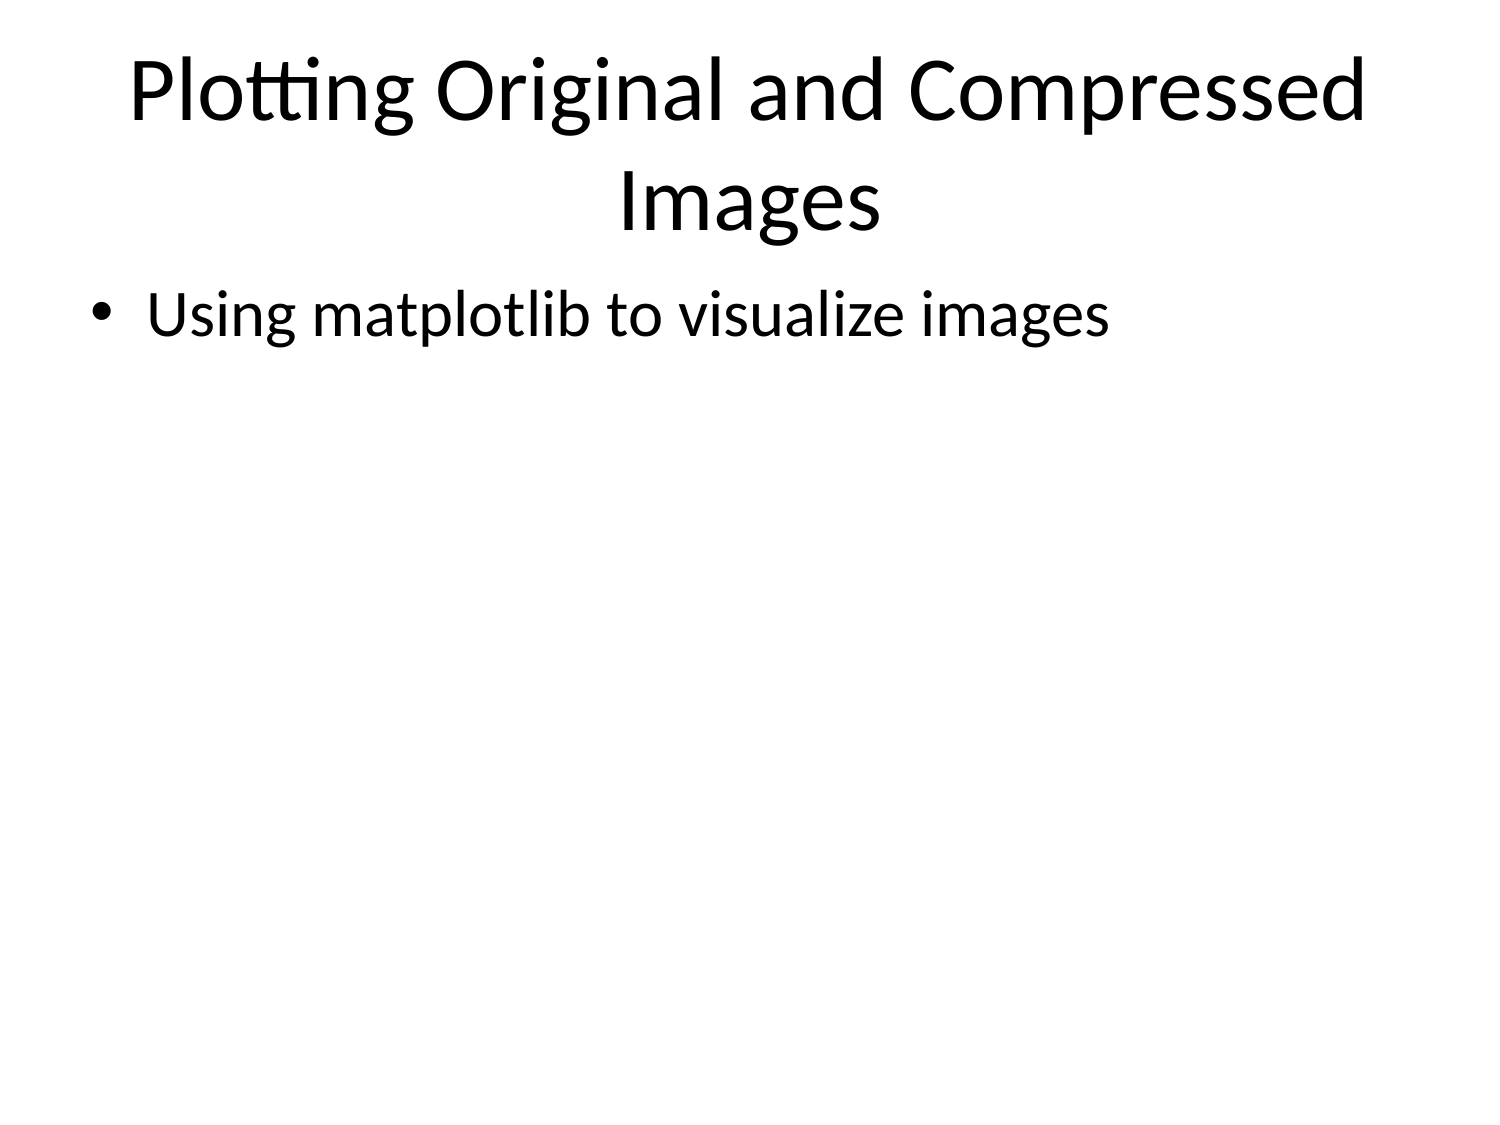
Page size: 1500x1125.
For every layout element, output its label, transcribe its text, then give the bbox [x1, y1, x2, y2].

list Using matplotlib to visualize images [75, 262, 1425, 1005]
title Plotting Original and Compressed Images [75, 45, 1425, 233]
